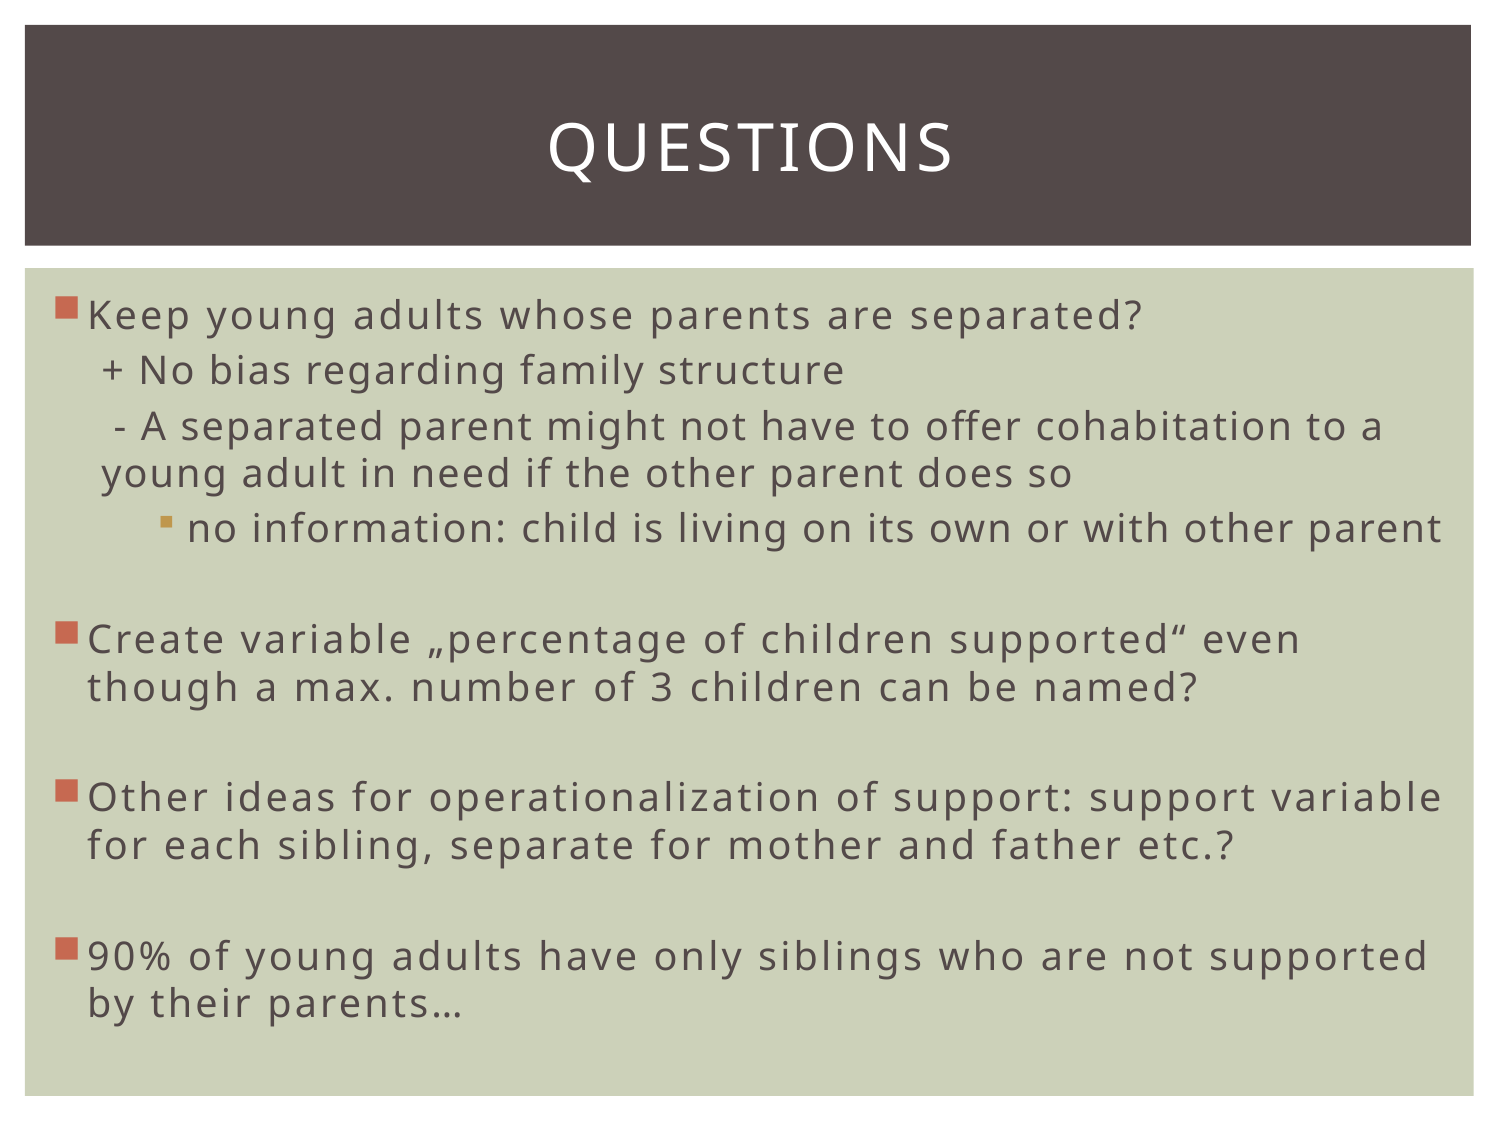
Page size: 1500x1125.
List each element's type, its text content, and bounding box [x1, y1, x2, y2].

title Questions [62, 58, 1438, 232]
list Keep young adults whose parents are separated? + No bias regarding family structure - A separated parent might not have to offer cohabitation to a young adult in need if the other parent does so no information: child is living on its own or with other parent Create variable „percentage of children supported“ even though a max. number of 3 children can be named? Other ideas for operationalization of support: support variable for each sibling, separate for mother and father etc.? 90% of young adults have only siblings who are not supported by their parents… [29, 281, 1471, 1083]
